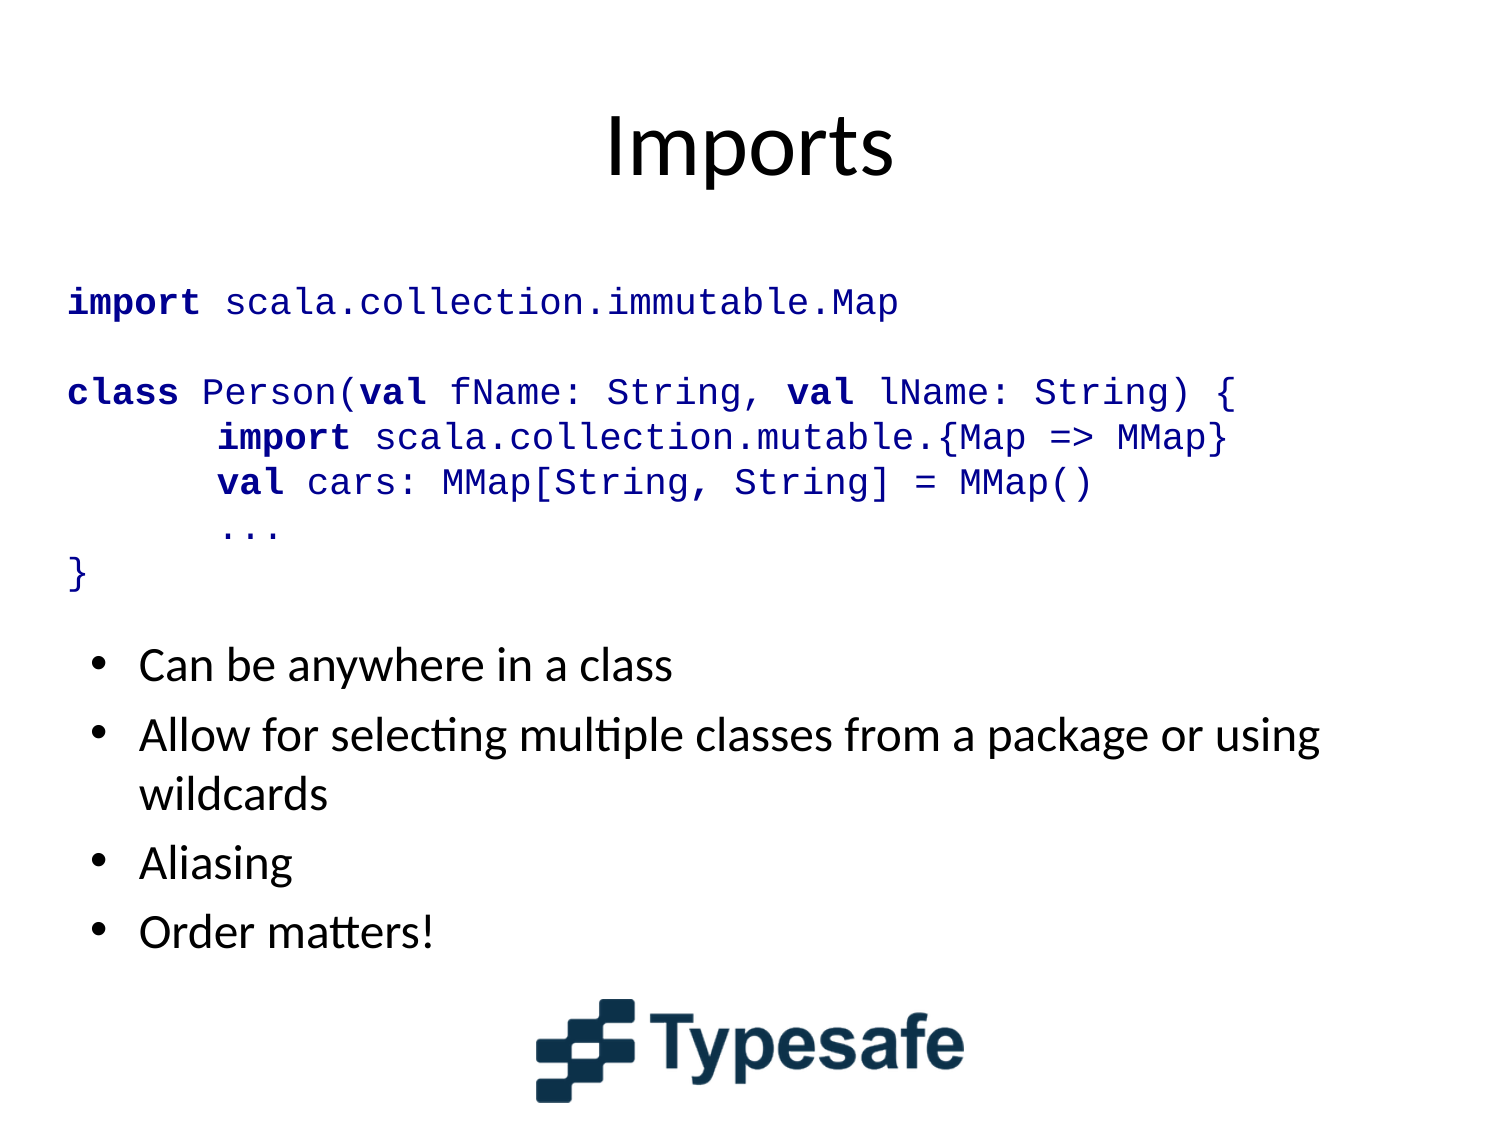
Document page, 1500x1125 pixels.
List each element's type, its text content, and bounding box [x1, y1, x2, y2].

list Can be anywhere in a class Allow for selecting multiple classes from a package or using wildcards Aliasing Order matters! [75, 624, 1425, 967]
text_box import scala.collection.immutable.Map class Person(val fName: String, val lName: String) { import scala.collection.mutable.{Map => MMap} val cars: MMap[String, String] = MMap() ... } [52, 269, 1448, 600]
title Imports [75, 45, 1425, 233]
picture [536, 999, 964, 1103]
